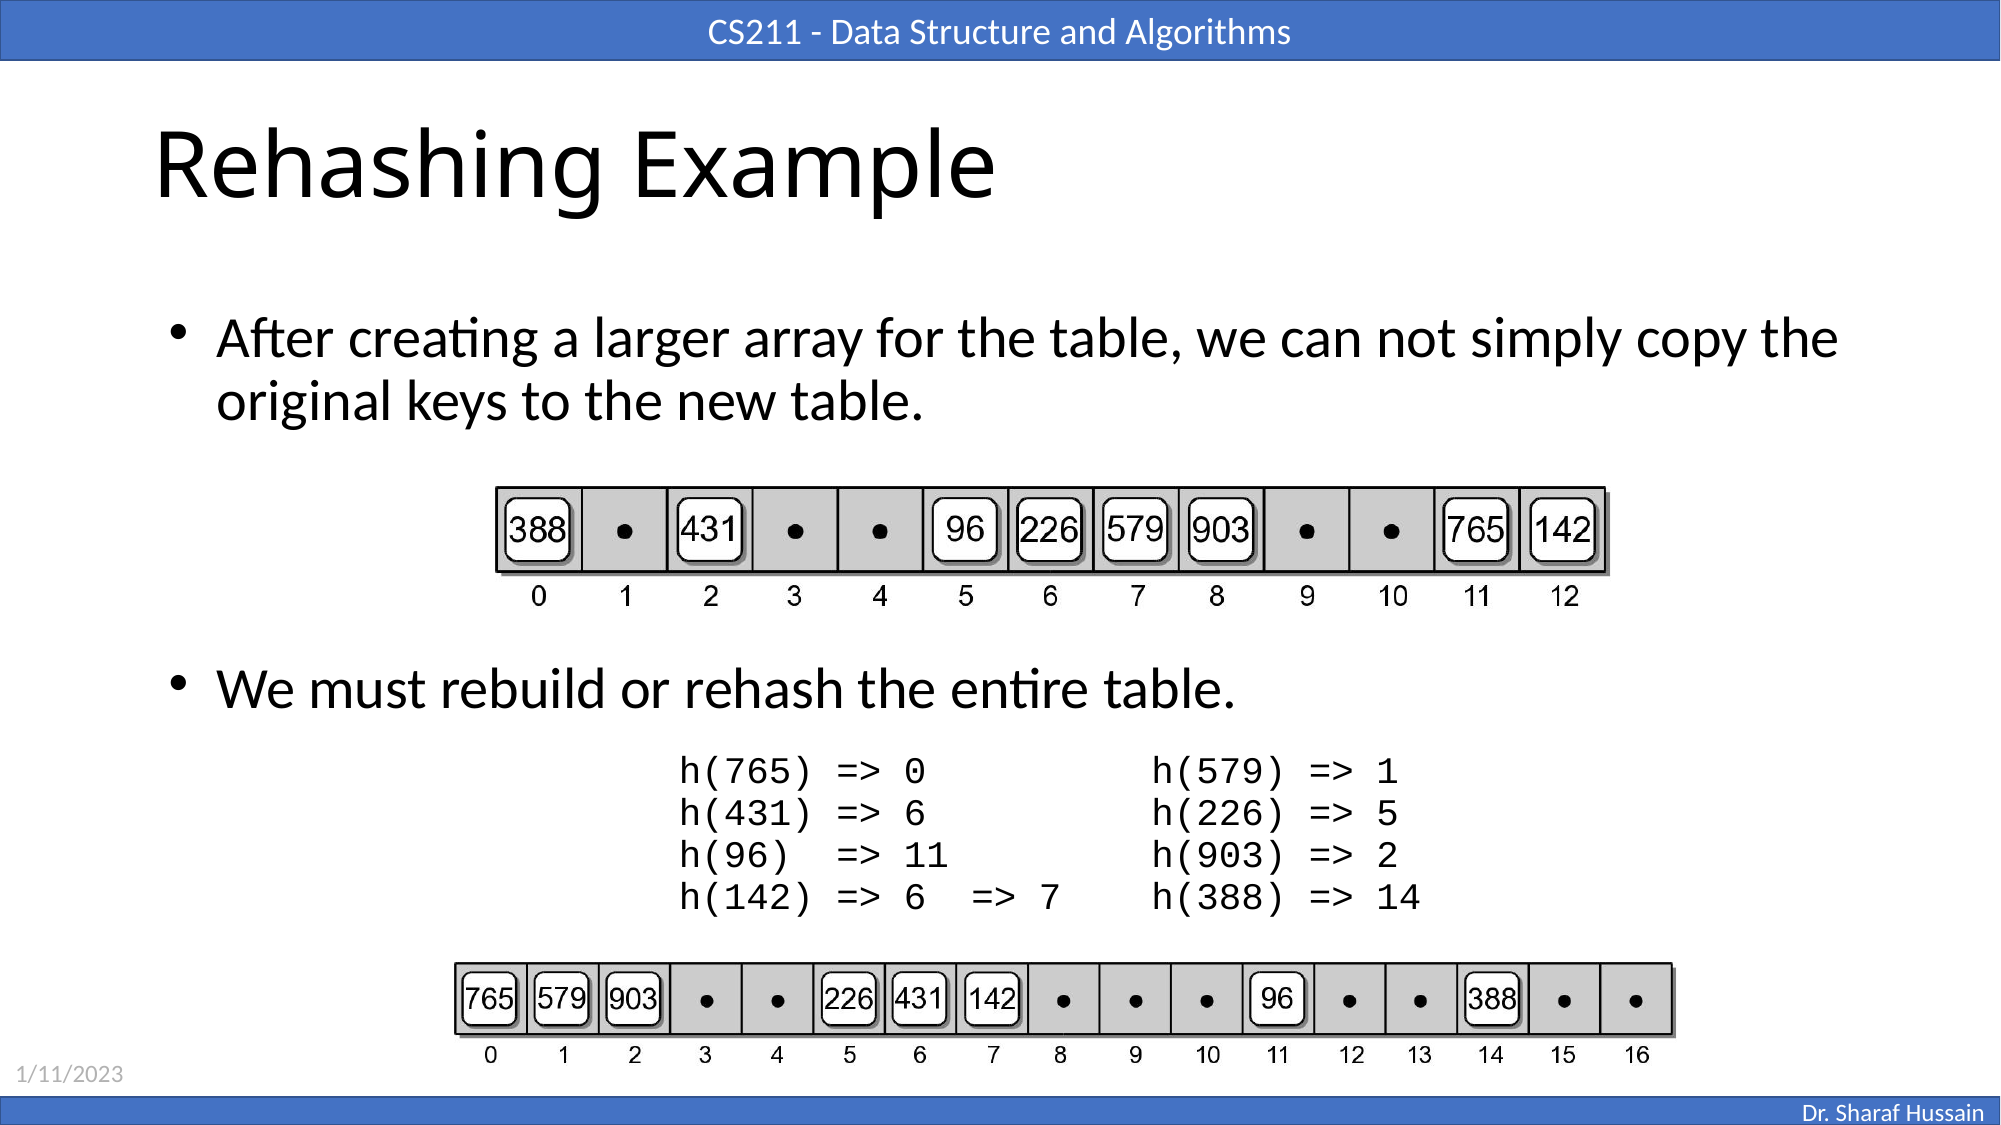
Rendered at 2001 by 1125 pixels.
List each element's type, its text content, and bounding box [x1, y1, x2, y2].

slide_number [0, 1042, 350, 1103]
picture [495, 485, 1611, 615]
picture [453, 962, 1677, 1070]
list After creating a larger array for the table, we can not simply copy the original keys to the new table. We must rebuild or rehash the entire table. [137, 299, 1863, 1014]
title Rehashing Example [137, 59, 1863, 278]
text_box h(765) => 0 h(579) => 1 h(431) => 6 h(226) => 5 h(96) => 11 h(903) => 2 h(142) => 6 => 7 h(388) => 14 [678, 747, 1428, 919]
